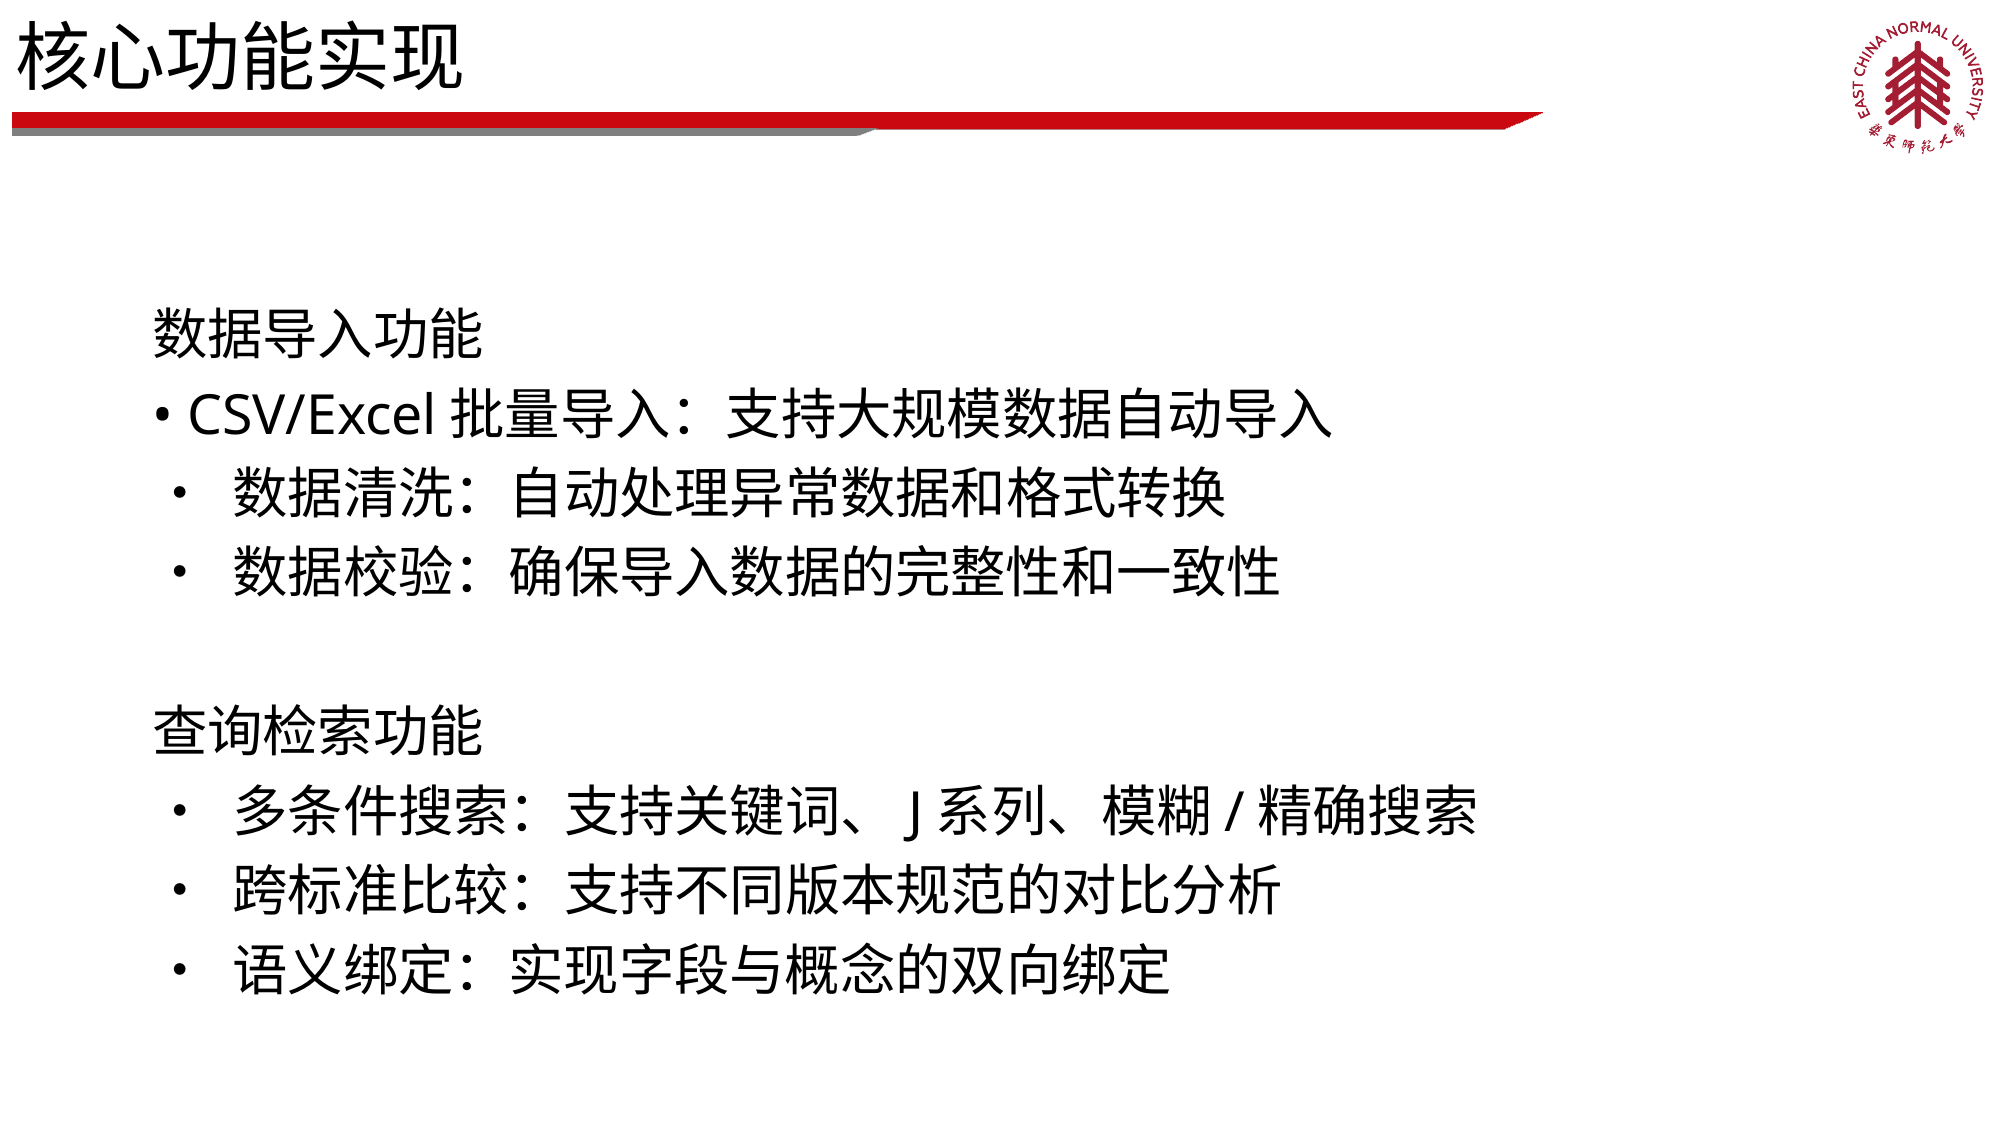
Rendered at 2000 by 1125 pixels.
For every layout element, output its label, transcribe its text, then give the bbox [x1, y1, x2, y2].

list 数据导入功能 • CSV/Excel批量导入：支持大规模数据自动导入 • 数据清洗：自动处理异常数据和格式转换 • 数据校验：确保导入数据的完整性和一致性 查询检索功能 • 多条件搜索：支持关键词、J系列、模糊/精确搜索 • 跨标准比较：支持不同版本规范的对比分析 • 语义绑定：实现字段与概念的双向绑定 [137, 299, 1862, 1014]
picture [1852, 21, 2000, 154]
title 核心功能实现 [0, 0, 1725, 136]
